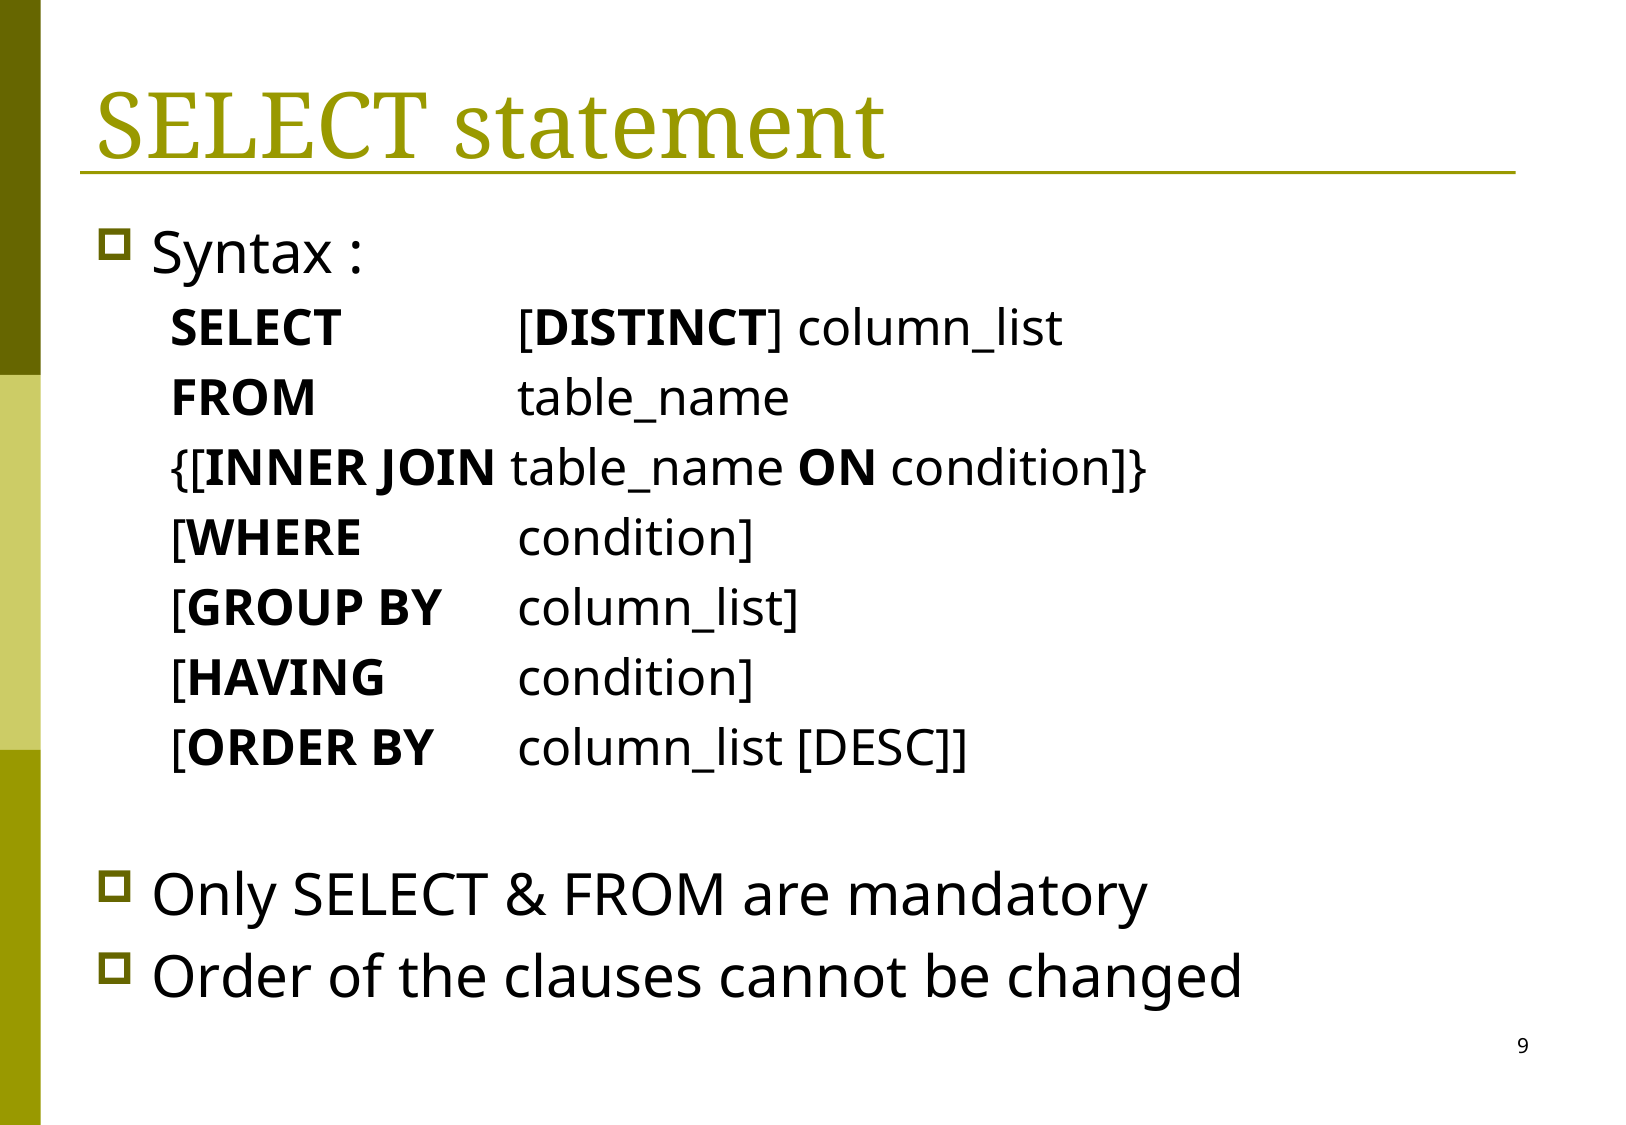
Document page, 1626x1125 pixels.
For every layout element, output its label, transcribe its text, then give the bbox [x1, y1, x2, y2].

list Syntax : SELECT [DISTINCT] column_list FROM table_name {[INNER JOIN table_name ON condition]} [WHERE condition] [GROUP BY column_list] [HAVING condition] [ORDER BY column_list [DESC]] Only SELECT & FROM are mandatory Order of the clauses cannot be changed [79, 207, 1551, 1032]
slide_number 9 [1164, 1032, 1544, 1101]
title SELECT statement [79, 42, 1434, 185]
